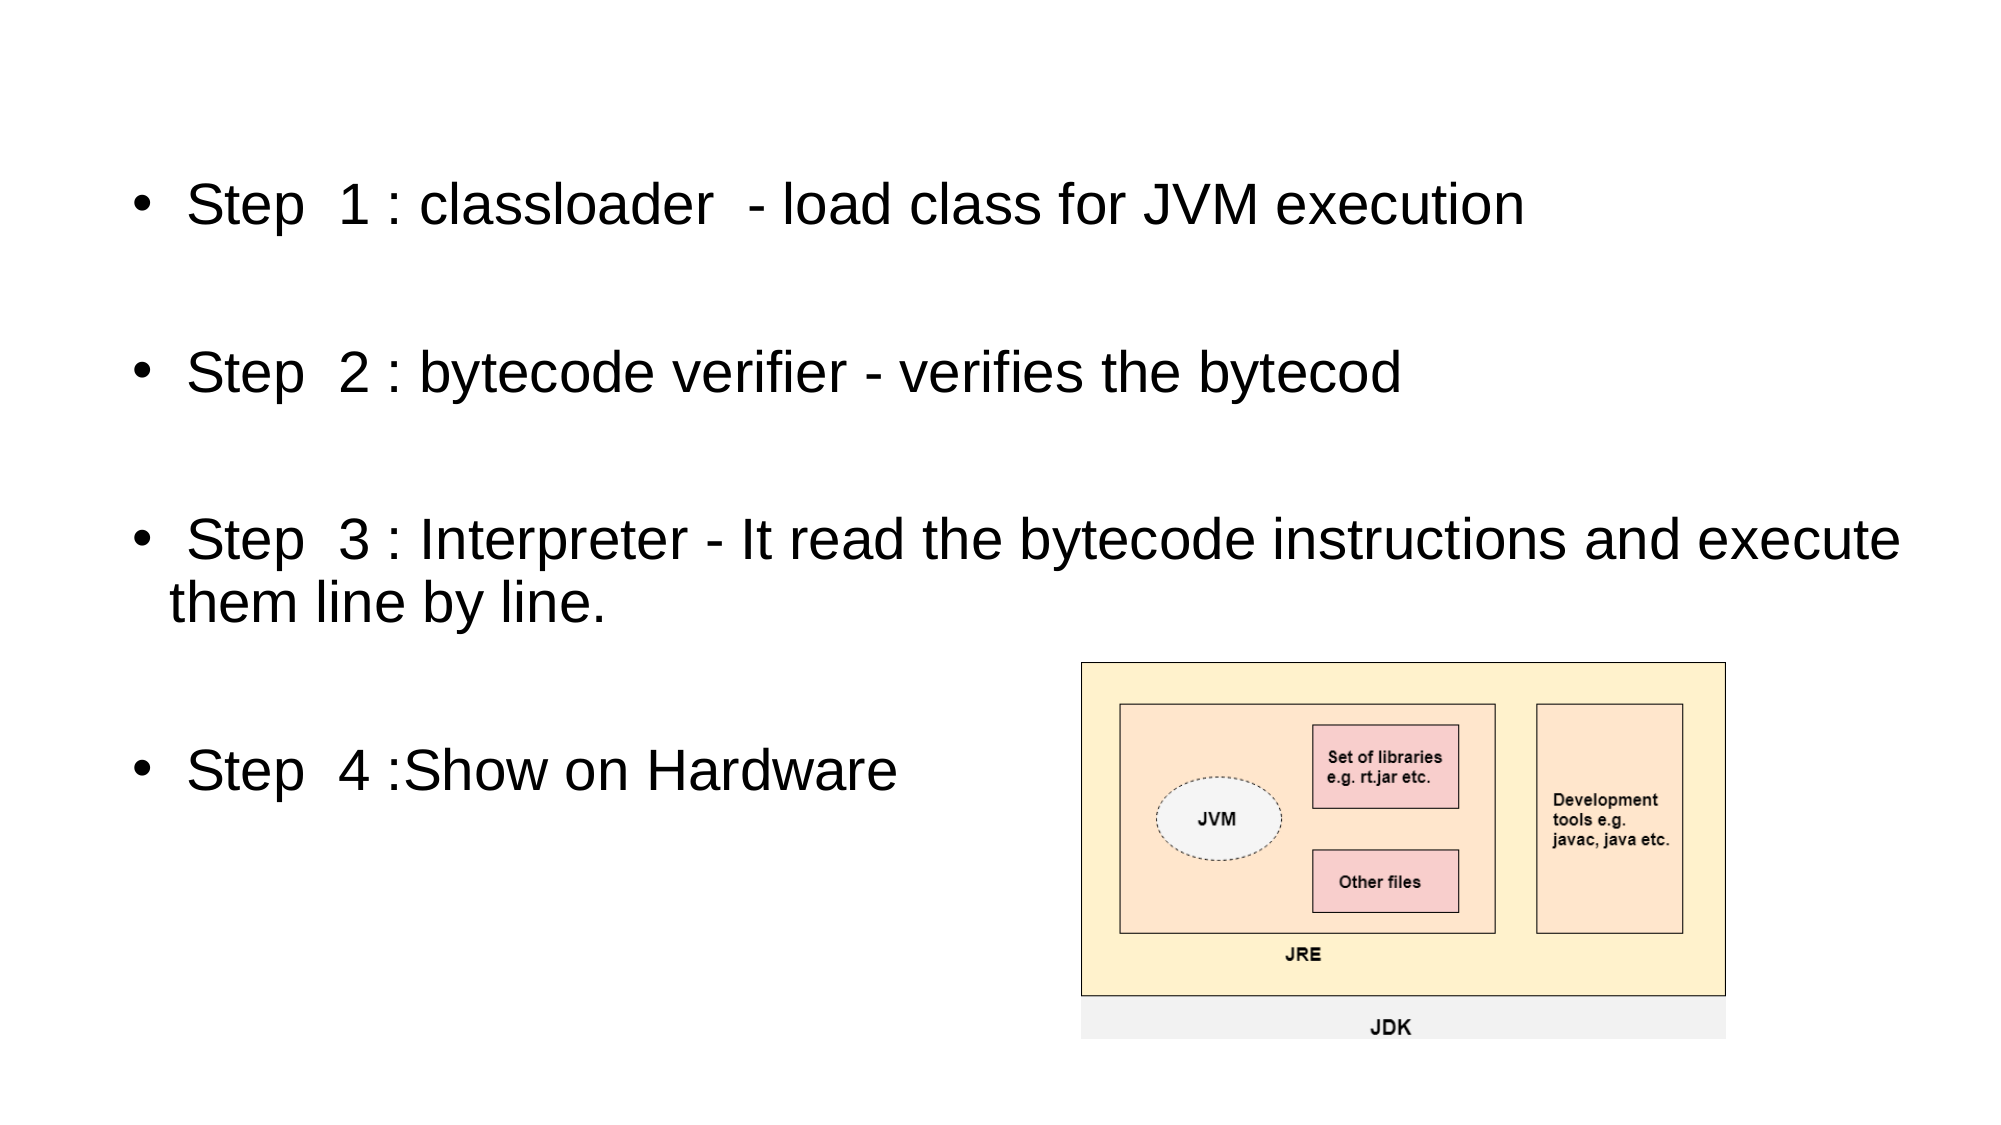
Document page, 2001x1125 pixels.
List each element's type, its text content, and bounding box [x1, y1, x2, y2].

picture [1081, 662, 1726, 1039]
list Step 1 : classloader - load class for JVM execution Step 2 : bytecode verifier - verifies the bytecod Step 3 : Interpreter - It read the bytecode instructions and execute them line by line. Step 4 :Show on Hardware [117, 166, 2000, 959]
